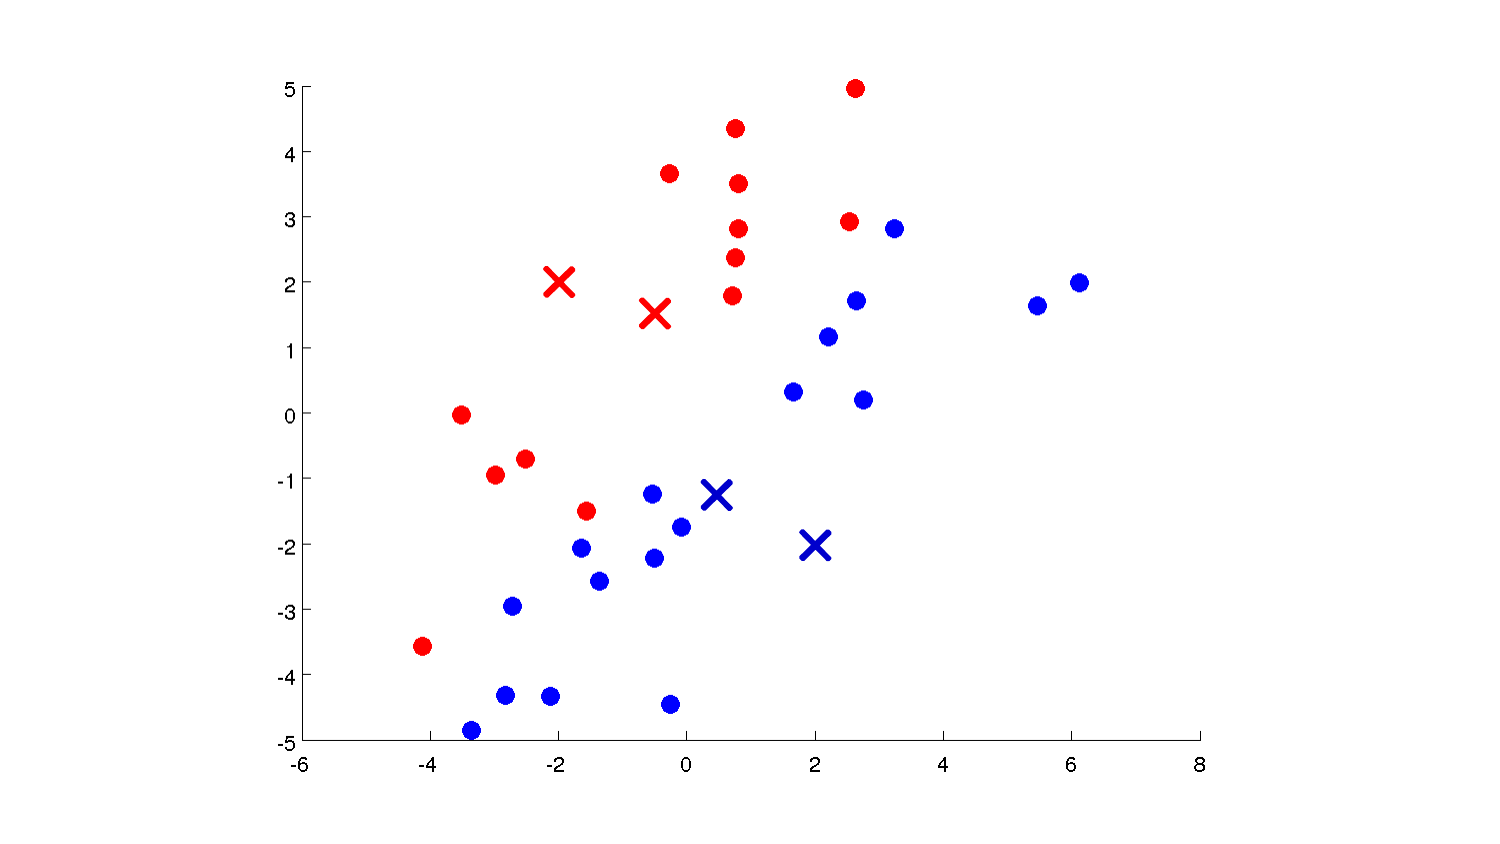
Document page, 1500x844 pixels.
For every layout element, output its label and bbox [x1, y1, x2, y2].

picture [274, 71, 1211, 772]
